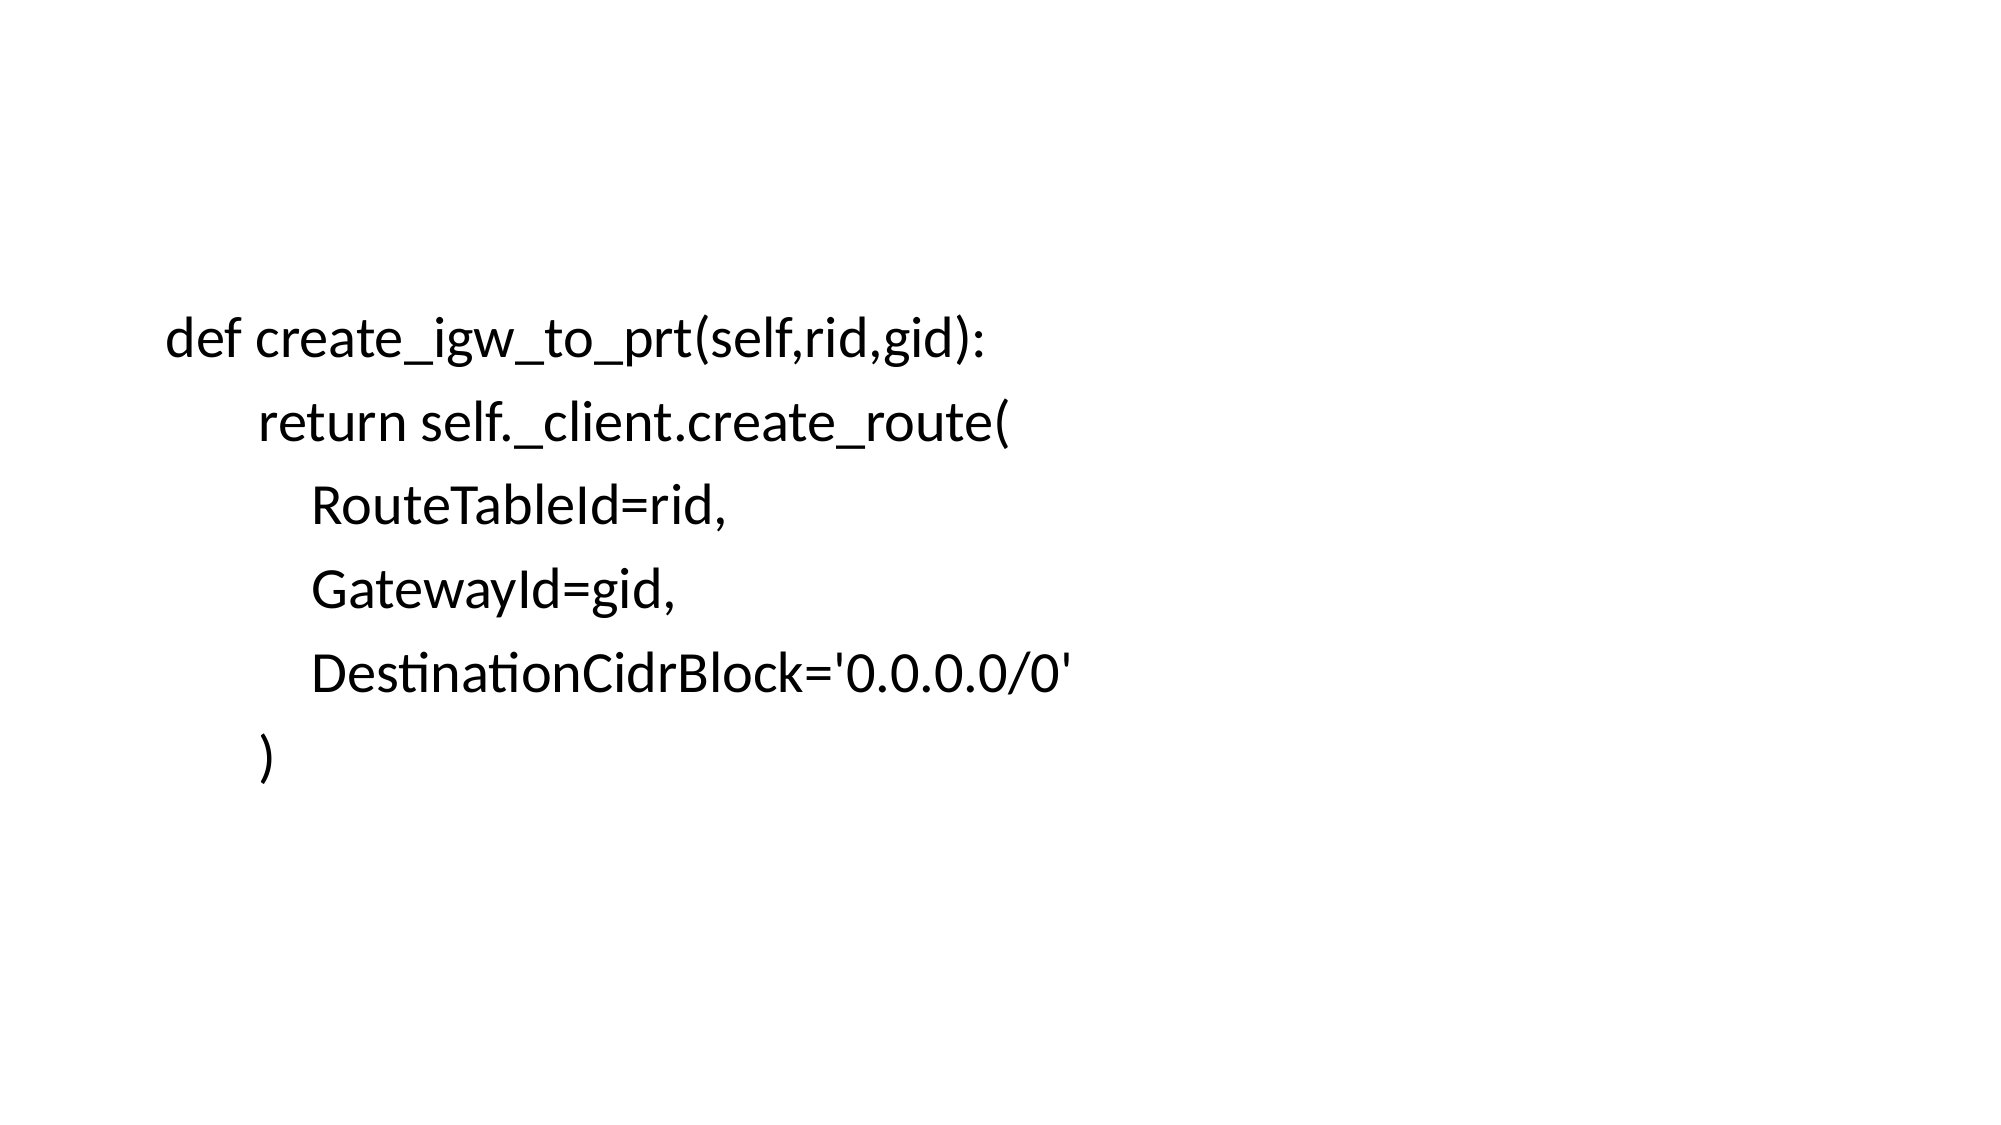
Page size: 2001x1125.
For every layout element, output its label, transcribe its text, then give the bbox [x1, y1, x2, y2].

list def create_igw_to_prt(self,rid,gid): return self._client.create_route( RouteTableId=rid, GatewayId=gid, DestinationCidrBlock='0.0.0.0/0' ) [137, 299, 1863, 1014]
